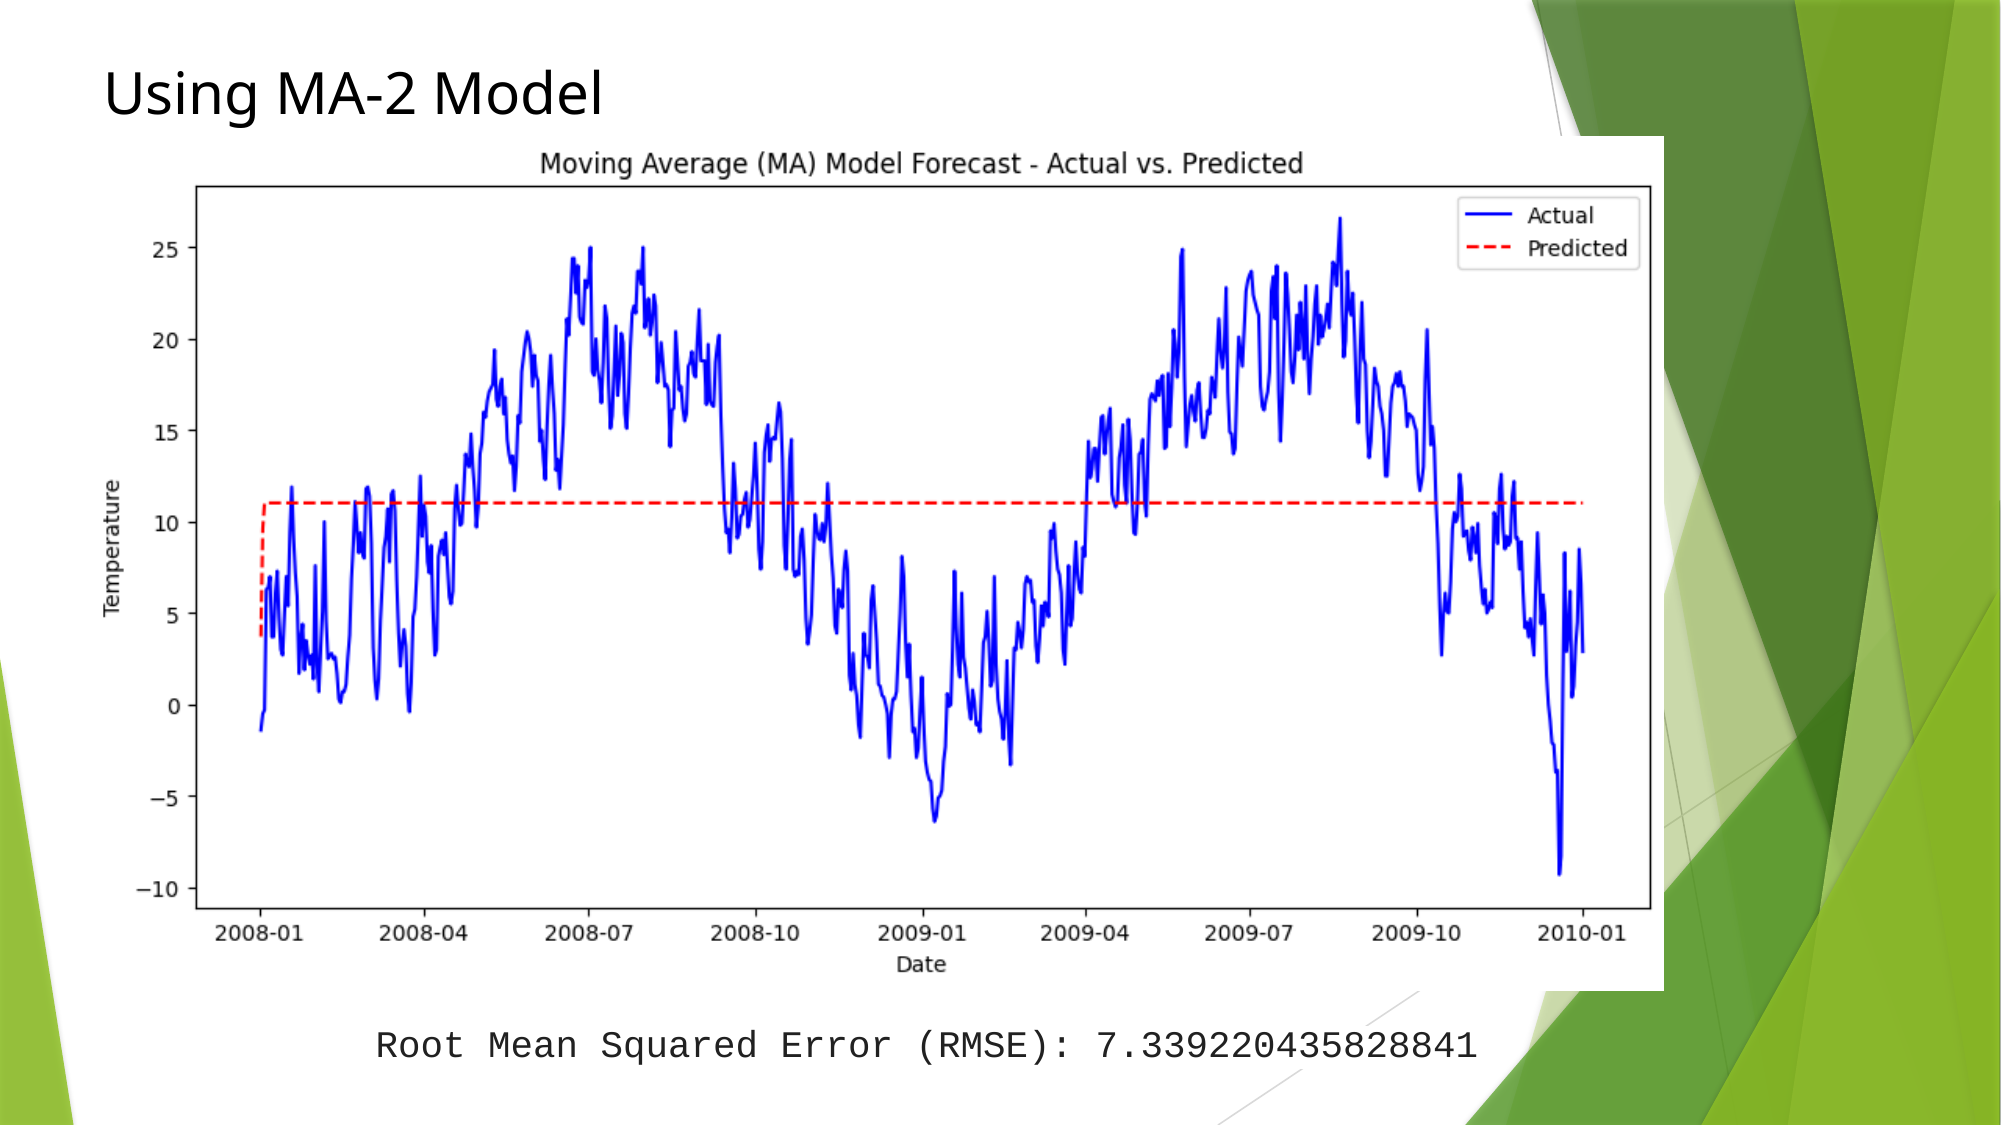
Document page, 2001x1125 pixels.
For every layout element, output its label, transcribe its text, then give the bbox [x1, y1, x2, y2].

text_box Root Mean Squared Error (RMSE): 7.339220435828841 [360, 1012, 1561, 1073]
picture [87, 135, 1664, 992]
text_box Using MA-2 Model [88, 49, 1091, 134]
